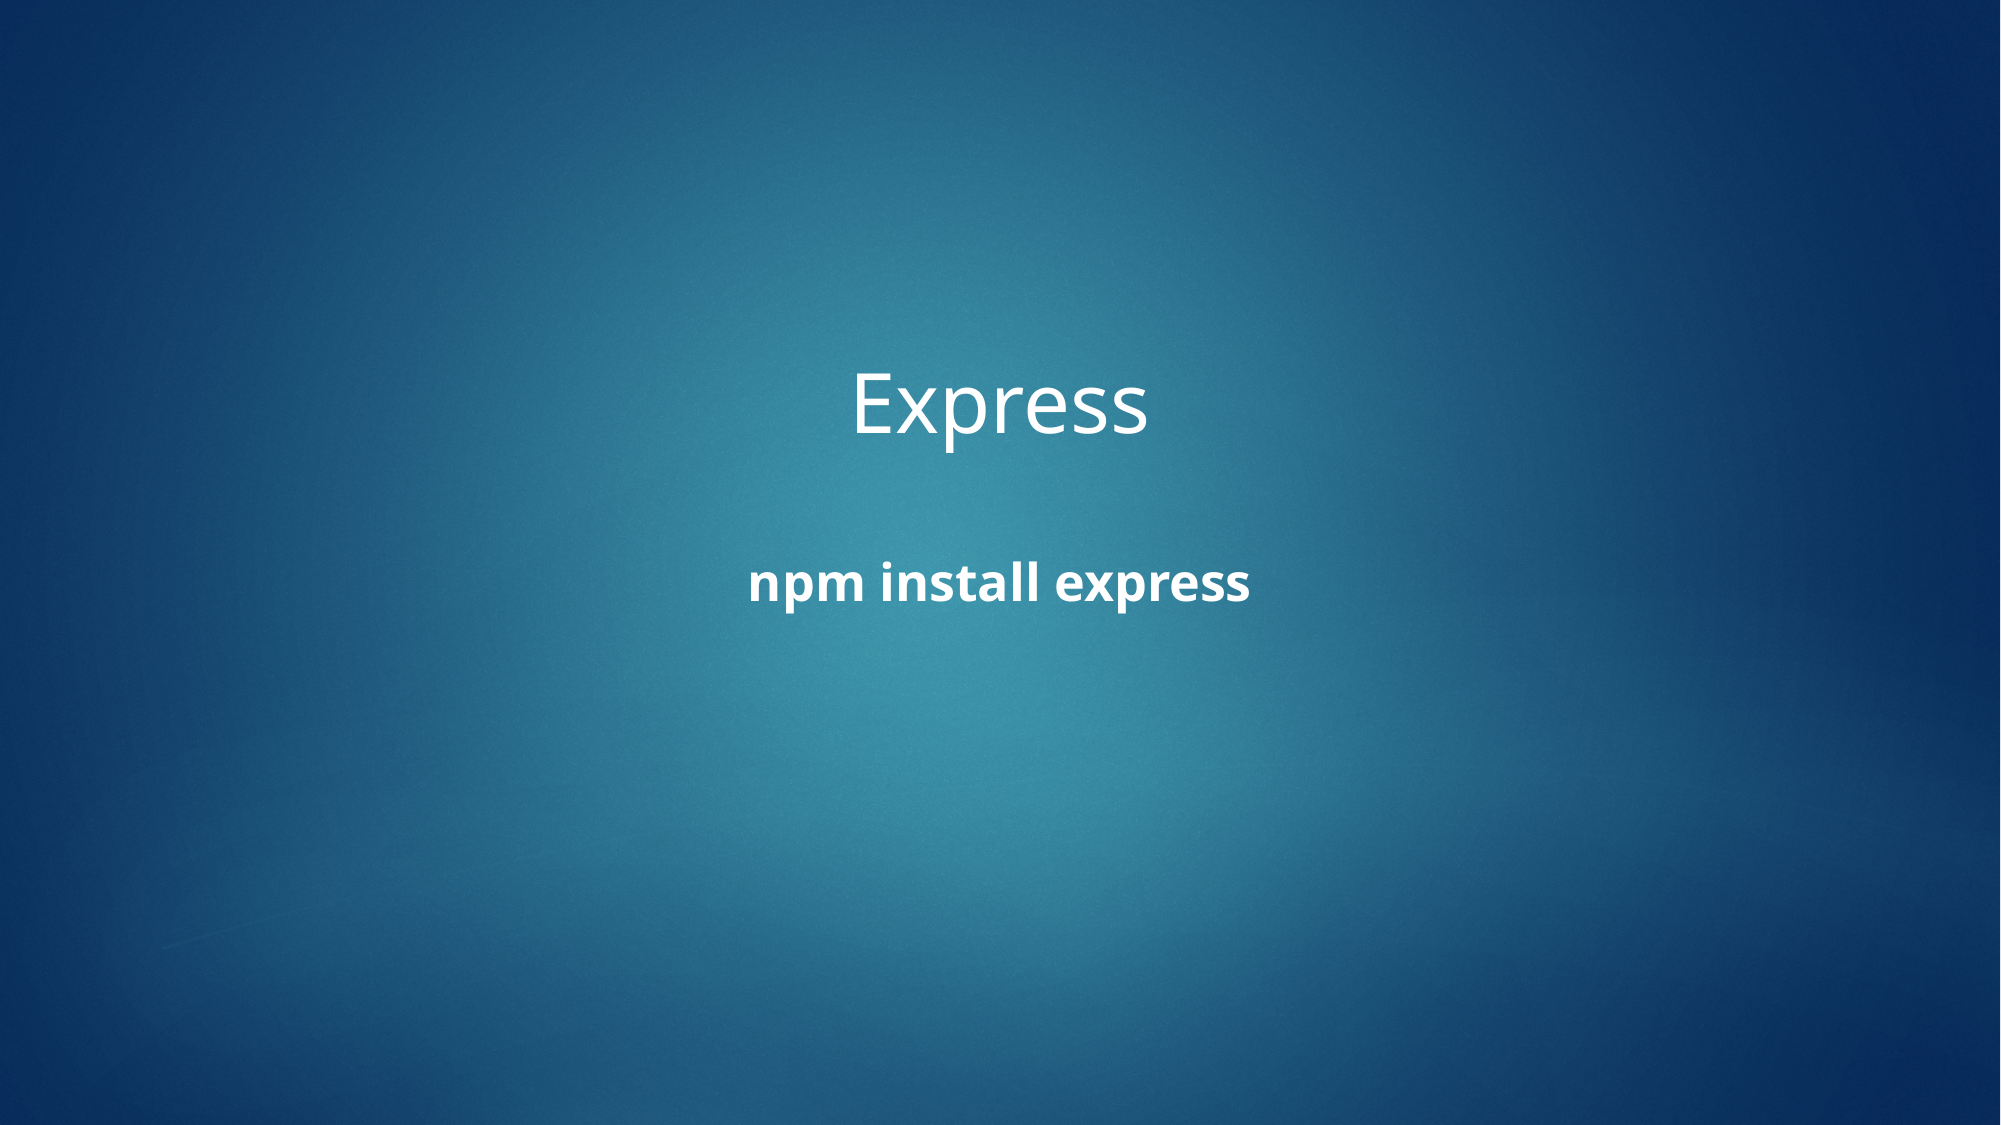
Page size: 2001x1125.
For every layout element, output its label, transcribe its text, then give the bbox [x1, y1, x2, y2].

text_box Express npm install express [172, 342, 1828, 620]
